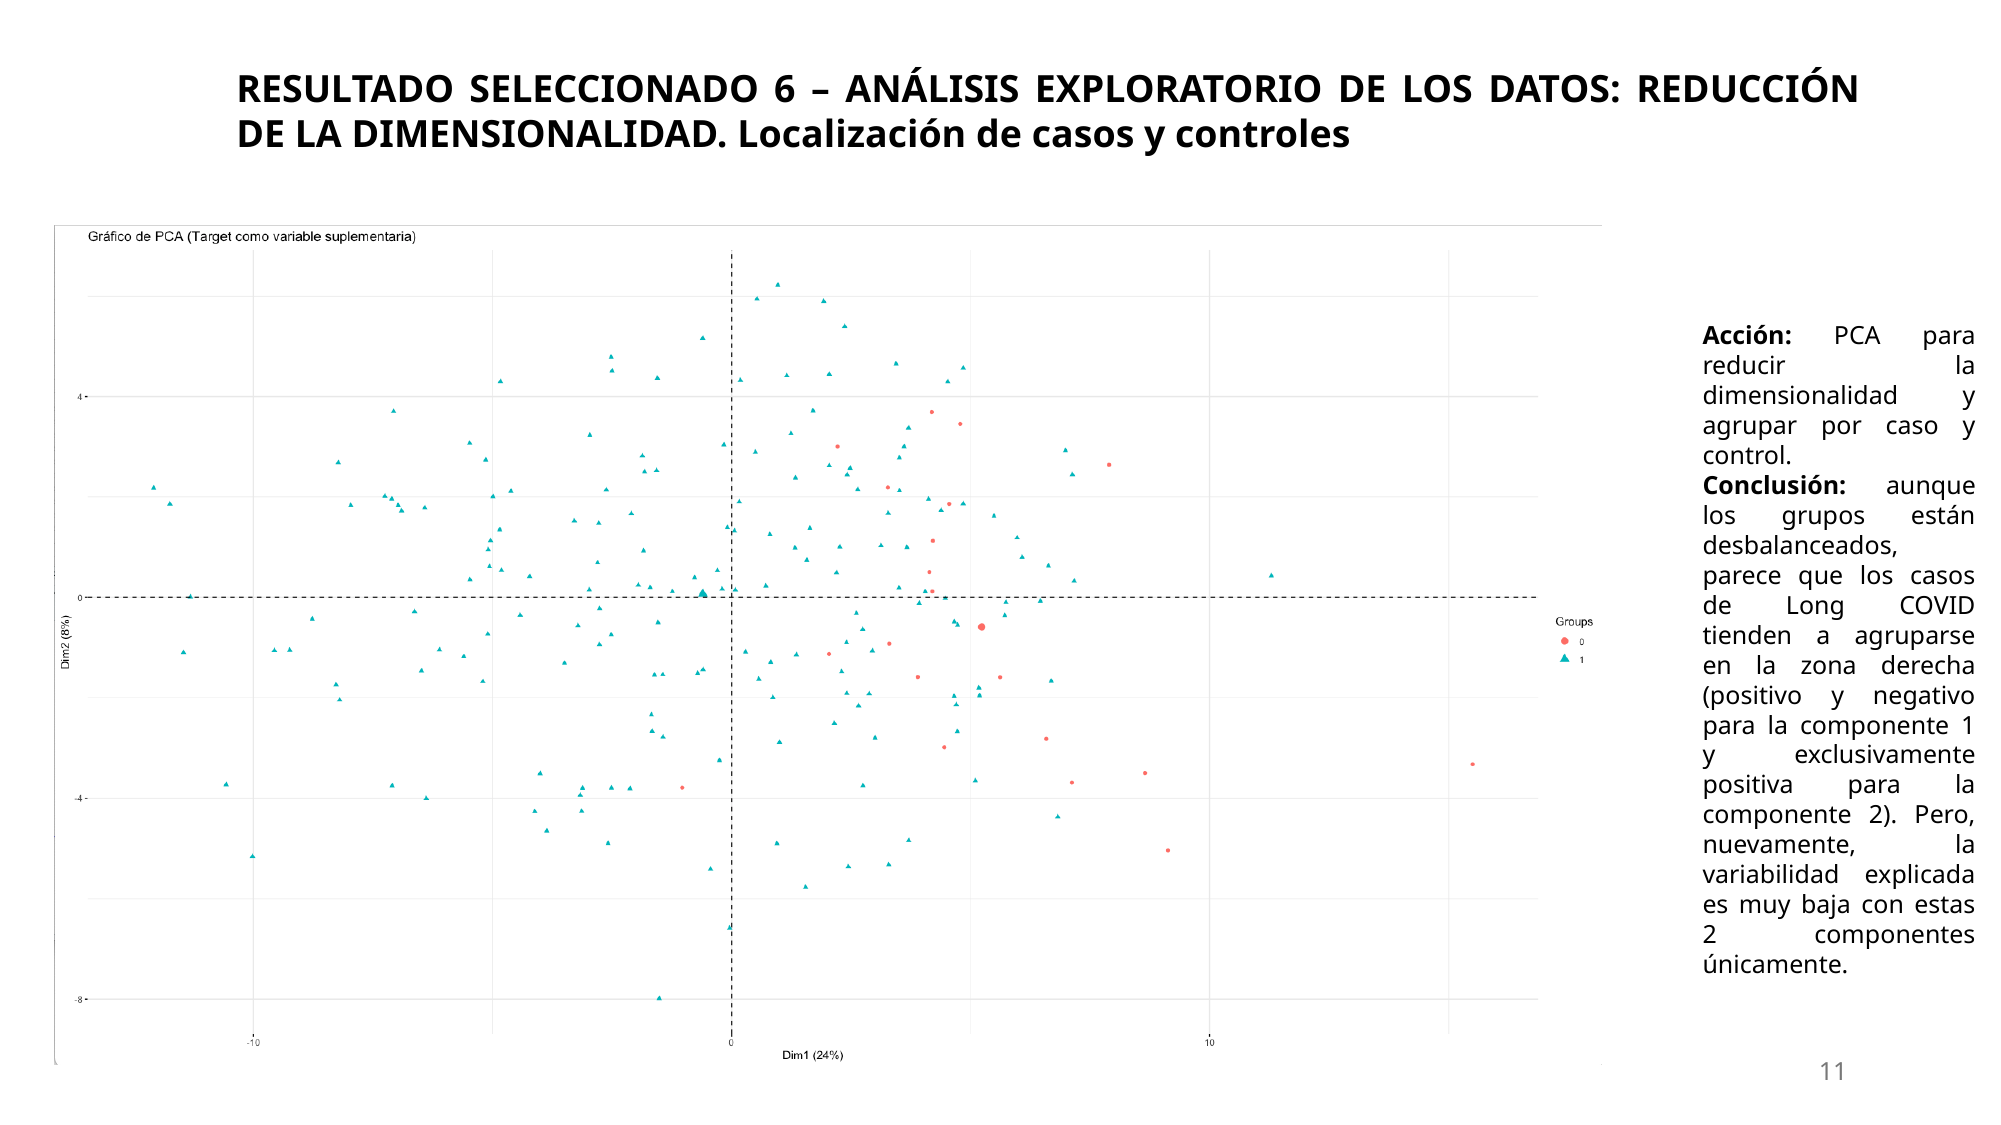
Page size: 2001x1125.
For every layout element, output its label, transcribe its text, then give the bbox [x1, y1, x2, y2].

picture [54, 224, 1603, 1066]
text_box RESULTADO SELECCIONADO 6 – ANÁLISIS EXPLORATORIO DE LOS DATOS: REDUCCIÓN DE LA DIMENSIONALIDAD. Localización de casos y controles [221, 57, 1876, 163]
slide_number 15 [1412, 1042, 1863, 1103]
text_box Acción: PCA para reducir la dimensionalidad y agrupar por caso y control. Conclusión: aunque los grupos están desbalanceados, parece que los casos de Long COVID tienden a agruparse en la zona derecha (positivo y negativo para la componente 1 y exclusivamente positiva para la componente 2). Pero, nuevamente, la variabilidad explicada es muy baja con estas 2 componentes únicamente. [1687, 312, 1991, 986]
